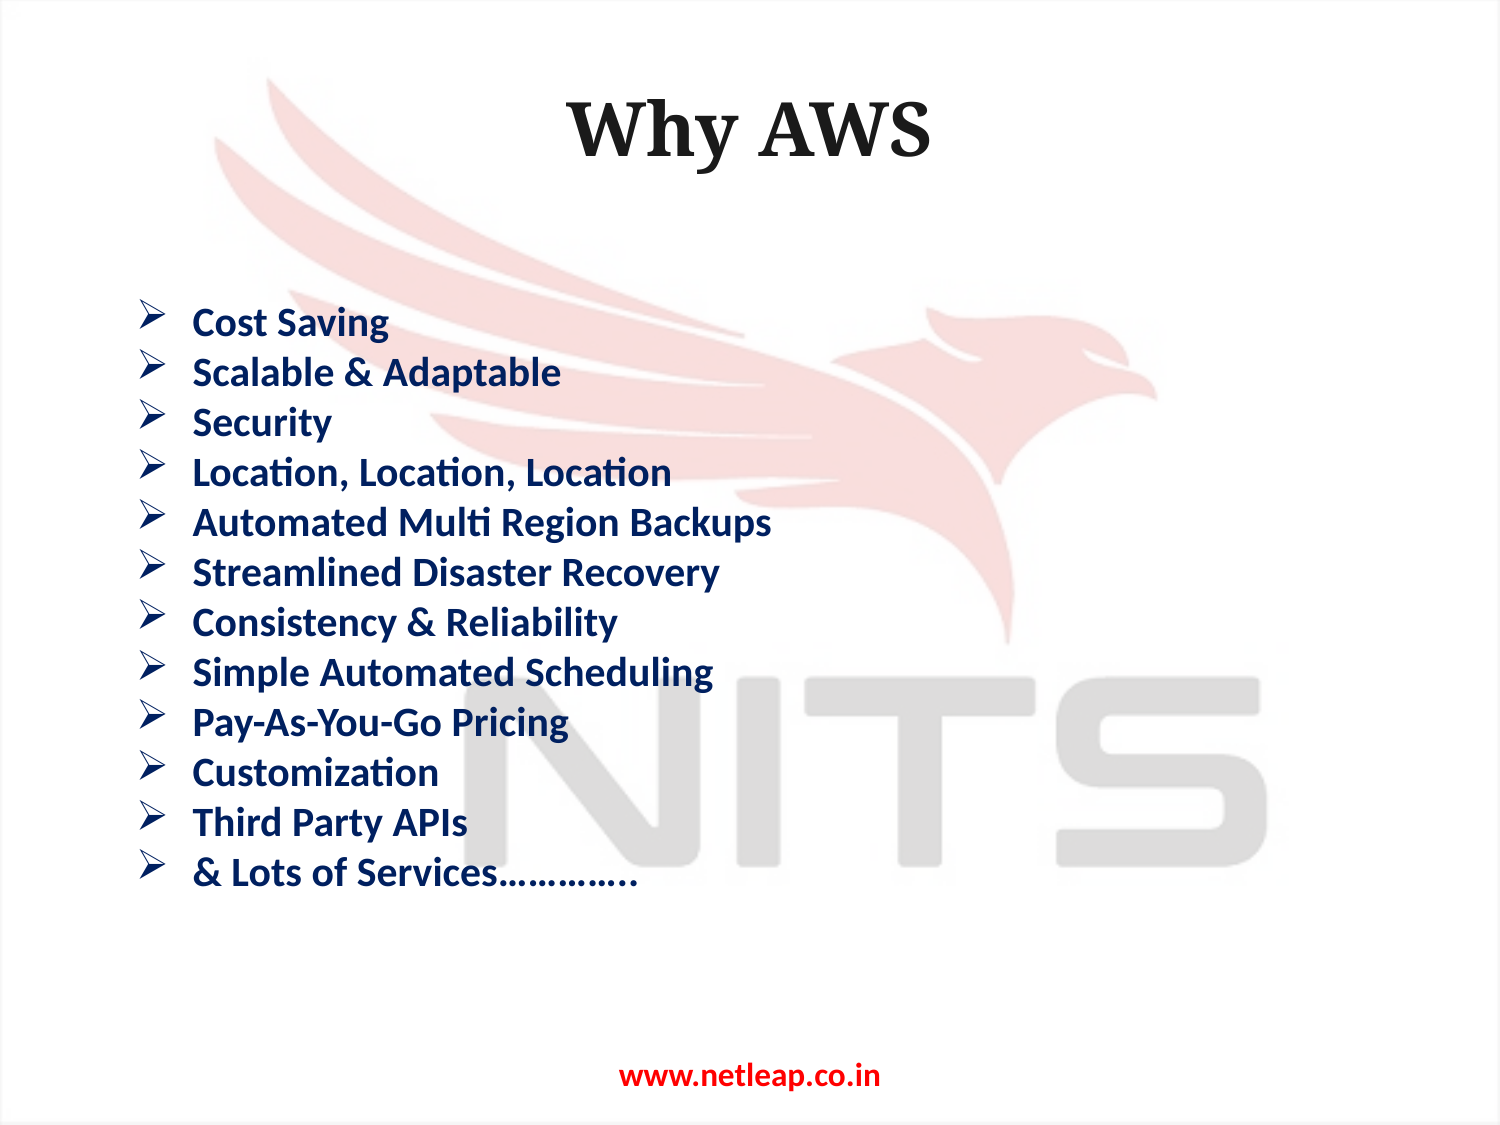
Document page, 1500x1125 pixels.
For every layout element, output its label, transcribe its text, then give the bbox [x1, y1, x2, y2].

text_box www.netleap.co.in [512, 1042, 988, 1103]
text_box Cost Saving Scalable & Adaptable Security Location, Location, Location Automated Multi Region Backups Streamlined Disaster Recovery Consistency & Reliability Simple Automated Scheduling Pay-As-You-Go Pricing Customization Third Party APIs & Lots of Services………….. [121, 287, 1263, 1003]
text_box Why AWS [75, 32, 1425, 220]
